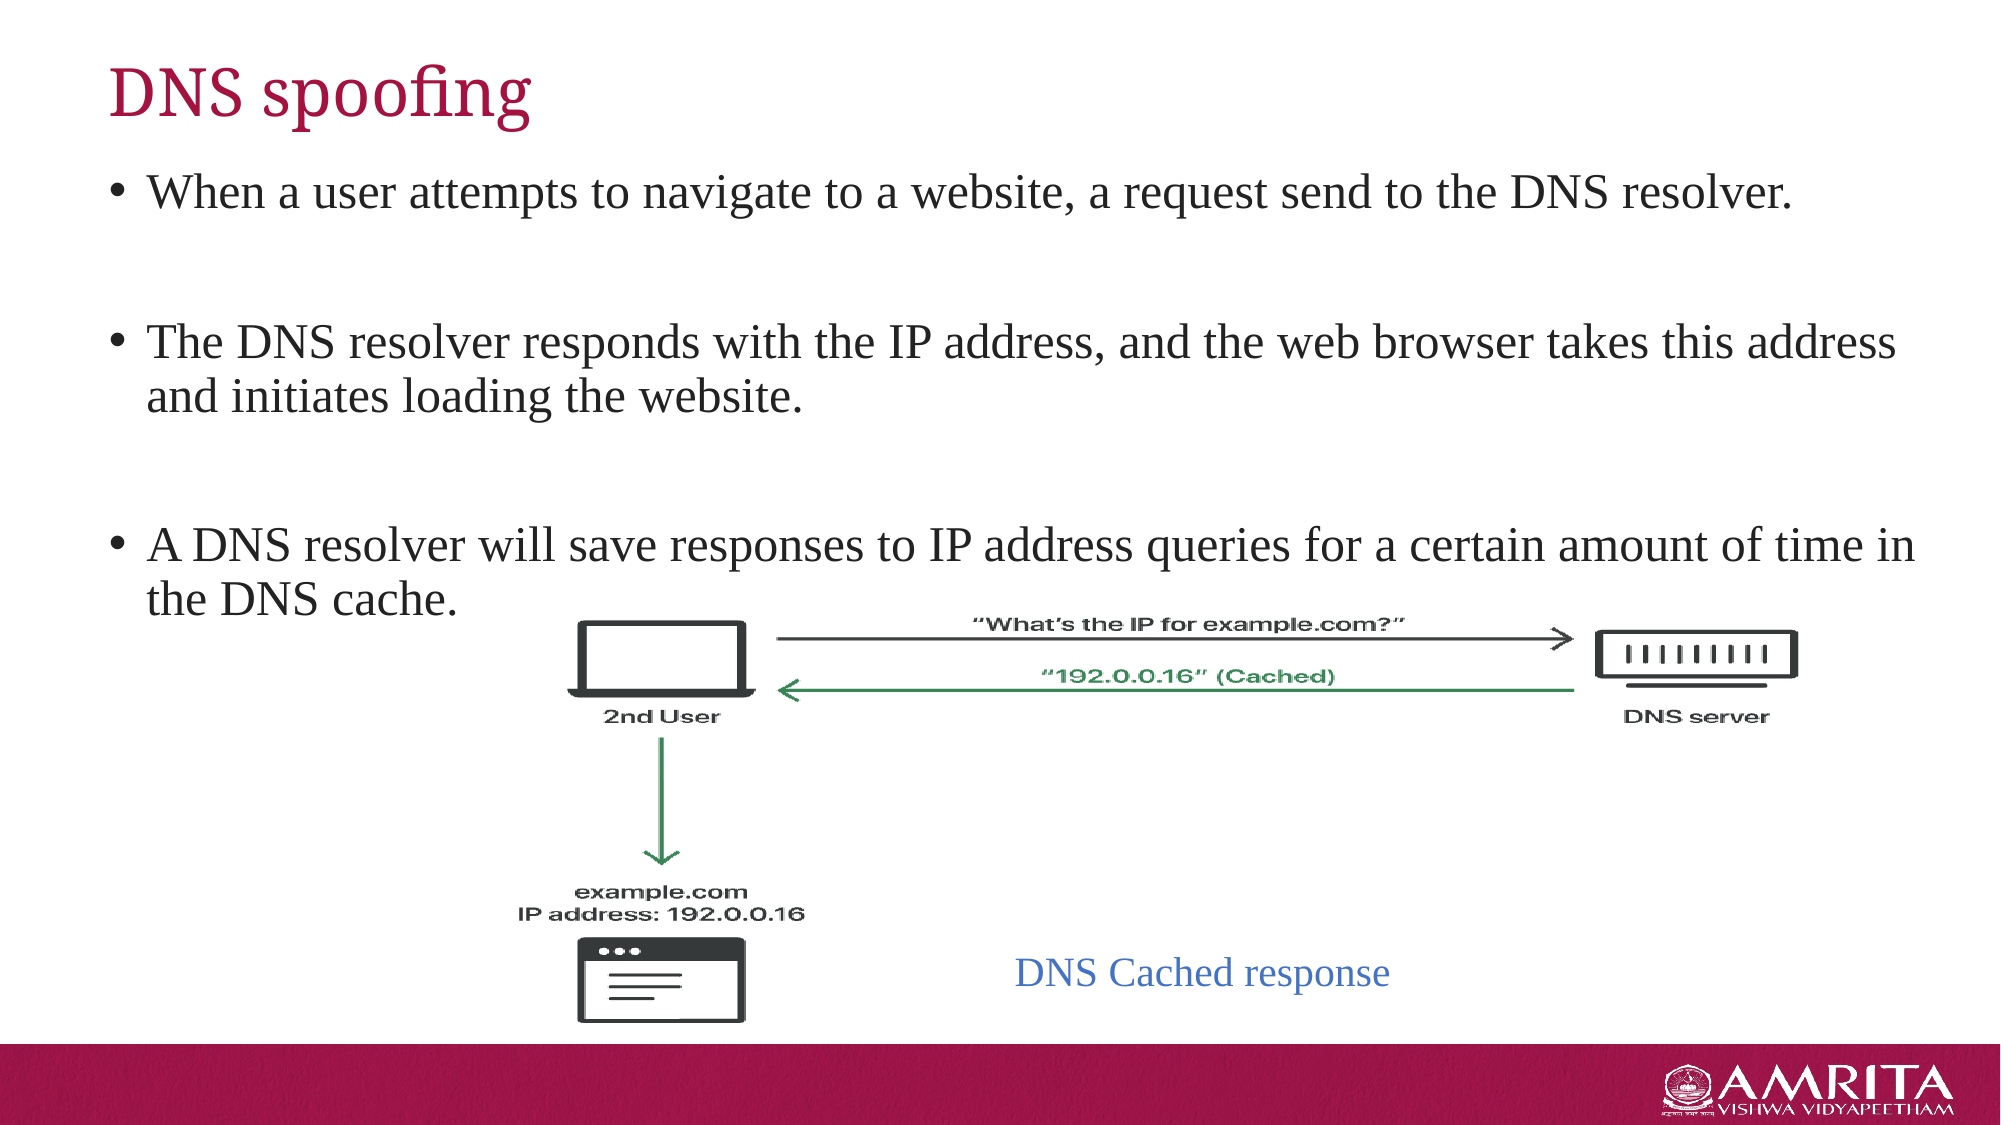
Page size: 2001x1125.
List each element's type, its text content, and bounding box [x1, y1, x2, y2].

list When a user attempts to navigate to a website, a request send to the DNS resolver. The DNS resolver responds with the IP address, and the web browser takes this address and initiates loading the website. A DNS resolver will save responses to IP address queries for a certain amount of time in the DNS cache. [93, 157, 1933, 992]
picture [493, 587, 1833, 1034]
title DNS spoofing [93, 57, 1933, 134]
picture [0, 1044, 2001, 1125]
